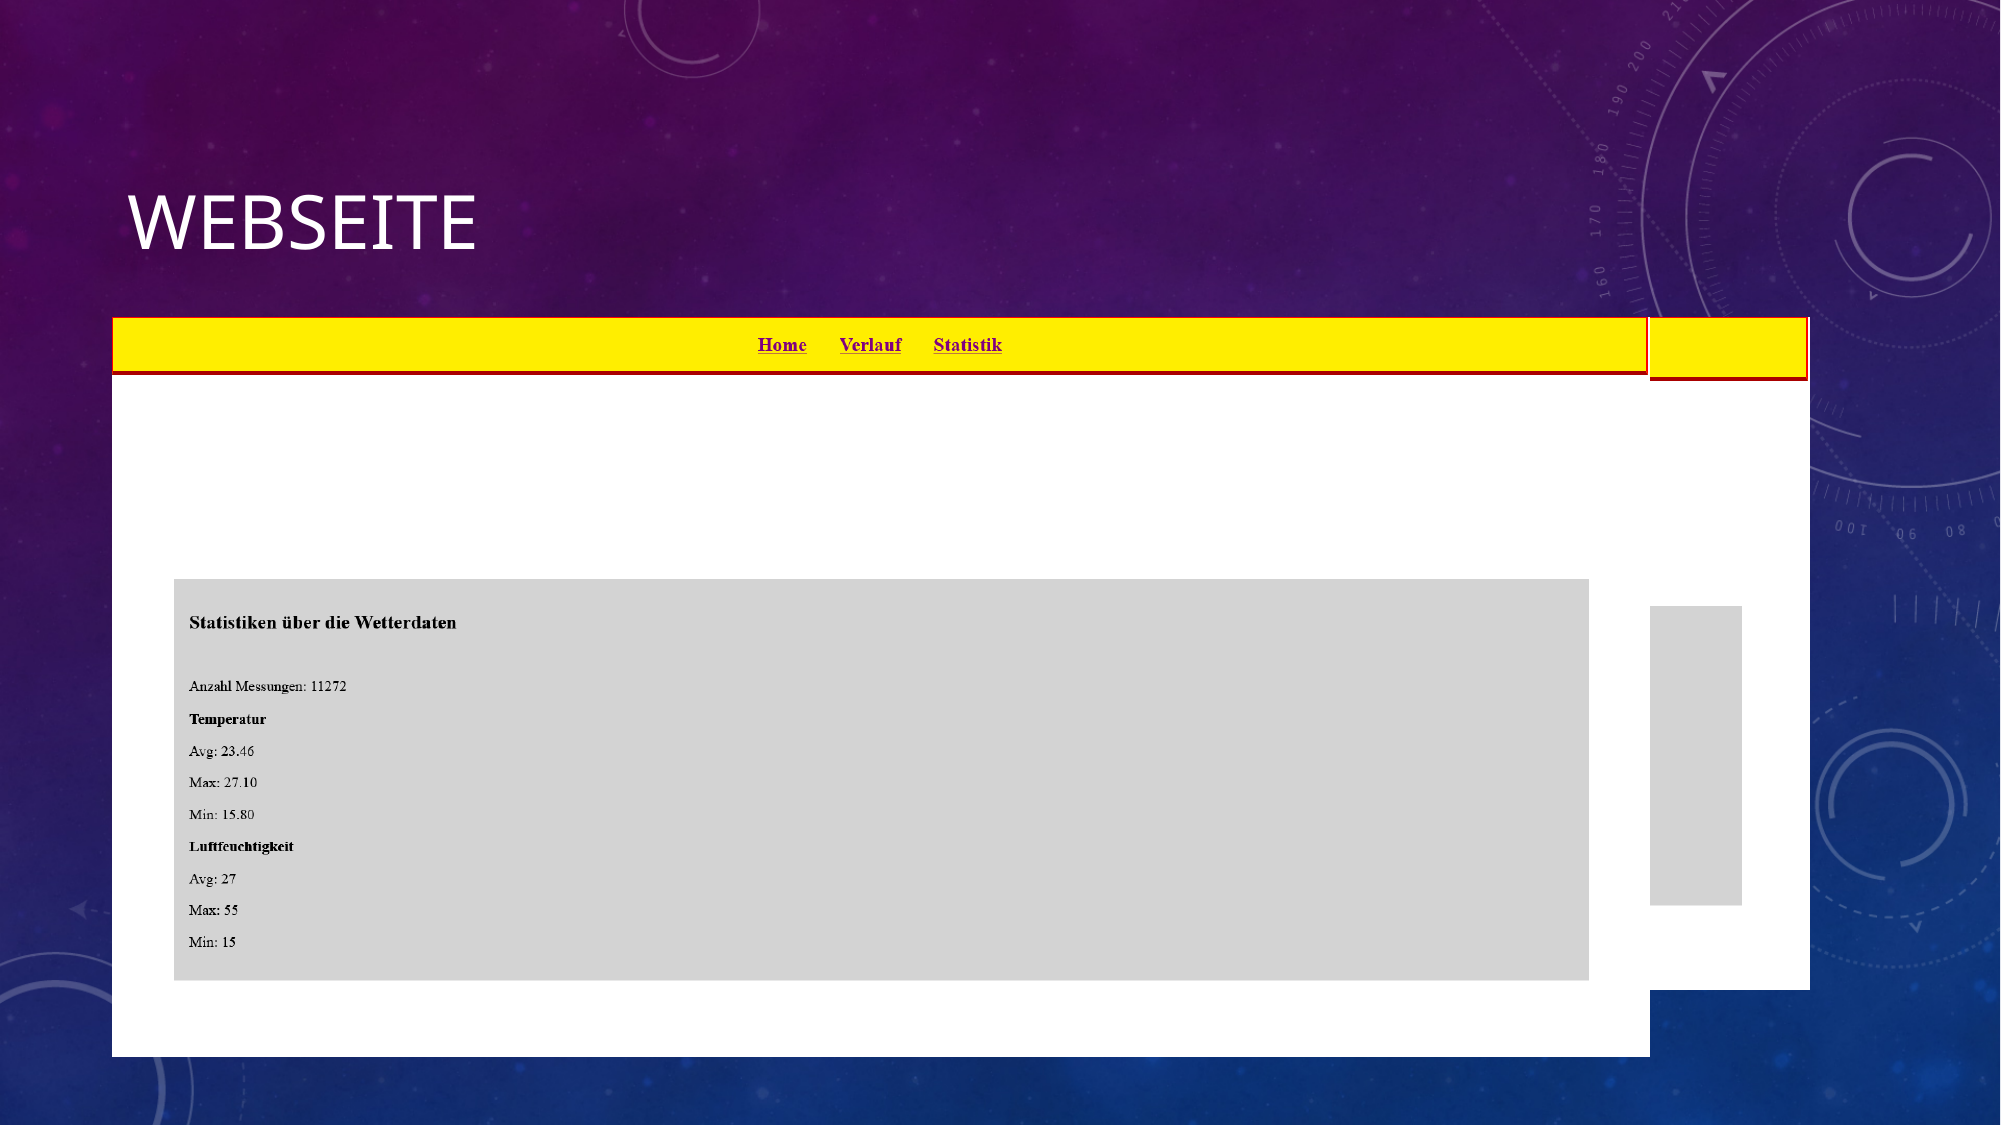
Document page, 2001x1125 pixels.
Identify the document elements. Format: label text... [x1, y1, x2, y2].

title Webseite [112, 99, 1775, 317]
picture [0, 0, 2001, 1125]
